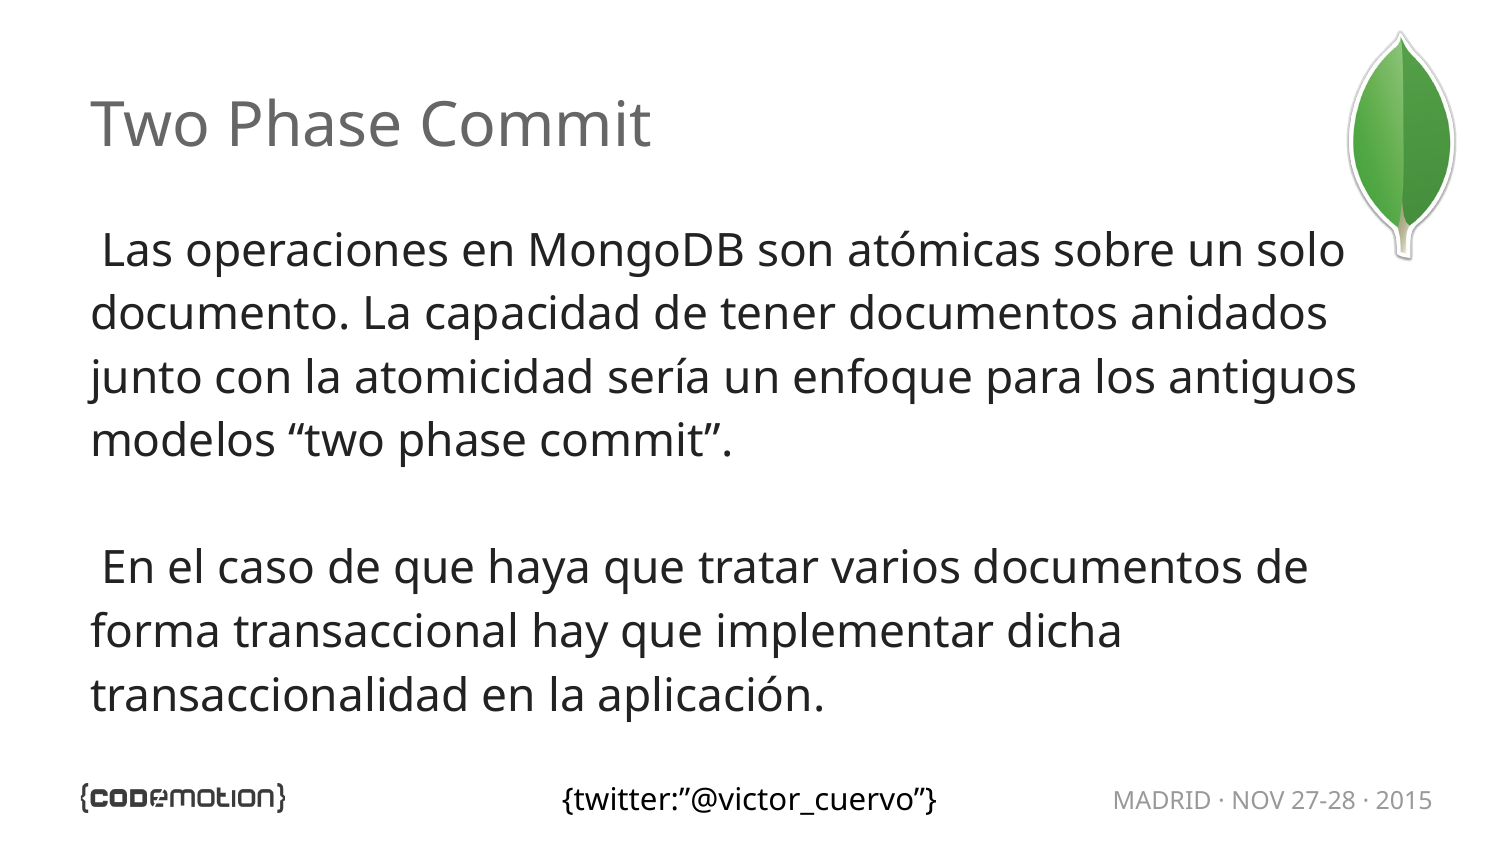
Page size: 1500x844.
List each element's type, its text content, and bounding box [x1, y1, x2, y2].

picture [80, 809, 285, 813]
list Las operaciones en MongoDB son atómicas sobre un solo documento. La capacidad de tener documentos anidados junto con la atomicidad sería un enfoque para los antiguos modelos “two phase commit”. En el caso de que haya que tratar varios documentos de forma transaccional hay que implementar dicha transaccionalidad en la aplicación. [74, 196, 1426, 809]
title Two Phase Commit [74, 33, 1426, 175]
picture [1277, 22, 1500, 270]
